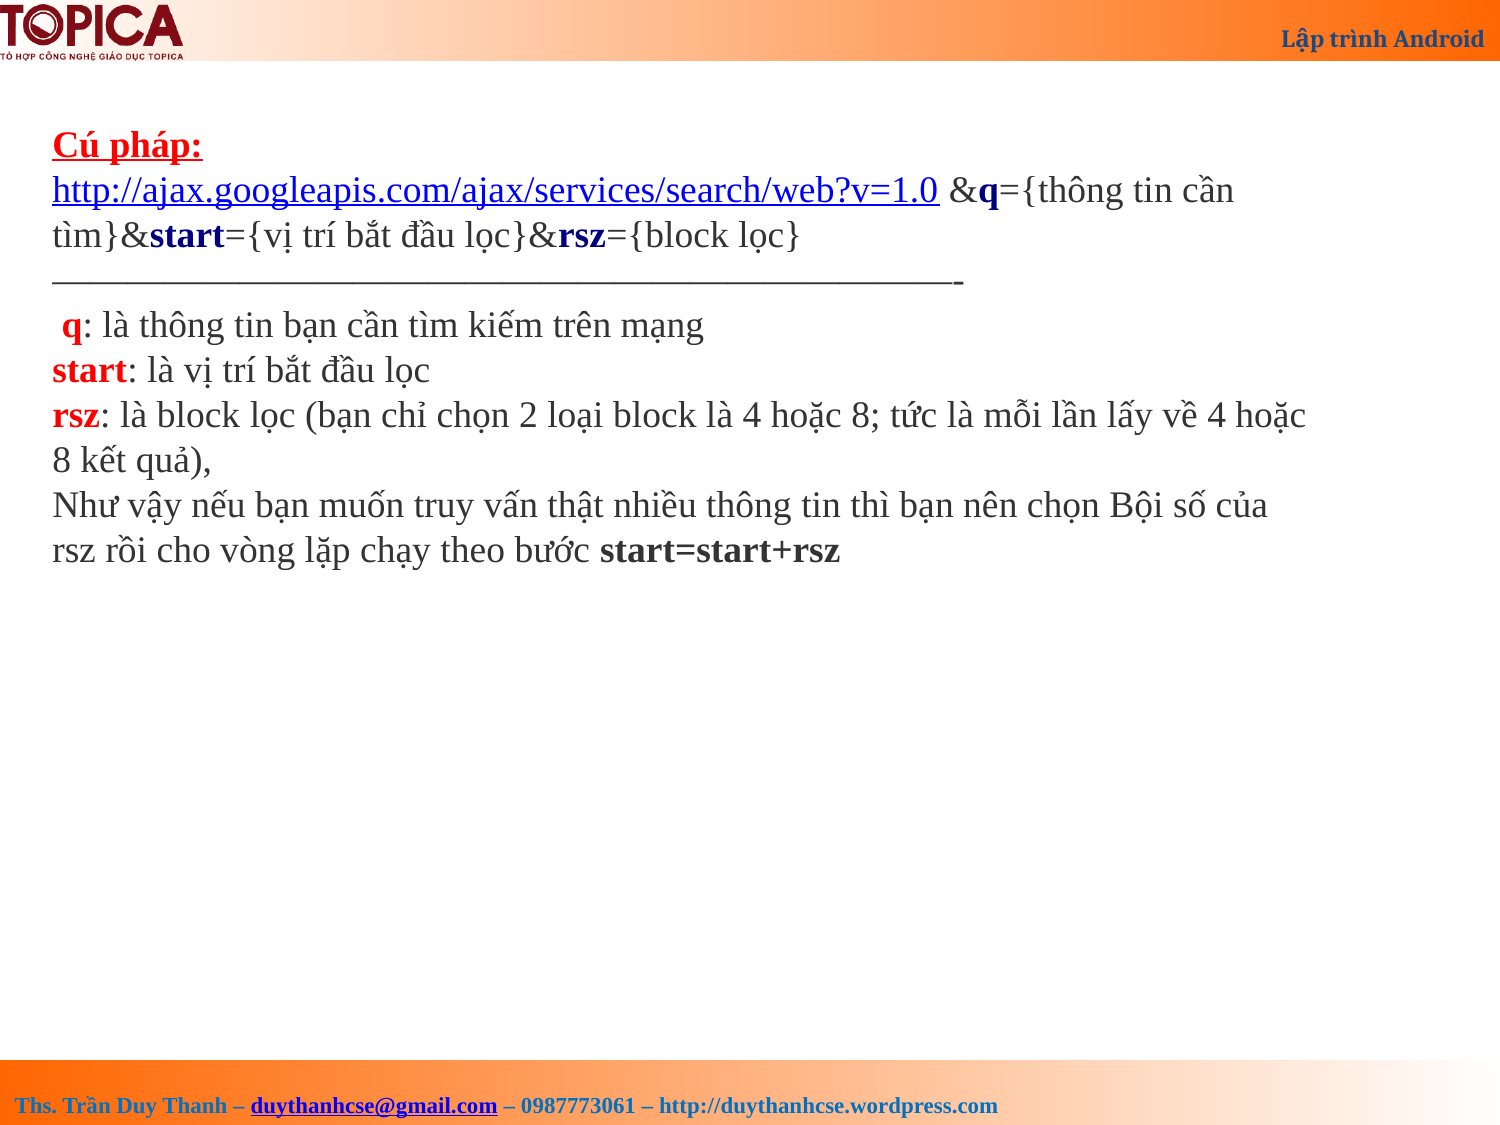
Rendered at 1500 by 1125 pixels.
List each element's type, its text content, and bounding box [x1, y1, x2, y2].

picture [0, 4, 183, 61]
text_box Cú pháp: http://ajax.googleapis.com/ajax/services/search/web?v=1.0 &q={thông tin cần tìm}&start={vị trí bắt đầu lọc}&rsz={block lọc} ————————————————————————- q: là thông tin bạn cần tìm kiếm trên mạng start: là vị trí bắt đầu lọc rsz: là block lọc (bạn chỉ chọn 2 loại block là 4 hoặc 8; tức là mỗi lần lấy về 4 hoặc 8 kết quả), Như vậy nếu bạn muốn truy vấn thật nhiều thông tin thì bạn nên chọn Bội số của rsz rồi cho vòng lặp chạy theo bước start=start+rsz [37, 112, 1325, 578]
